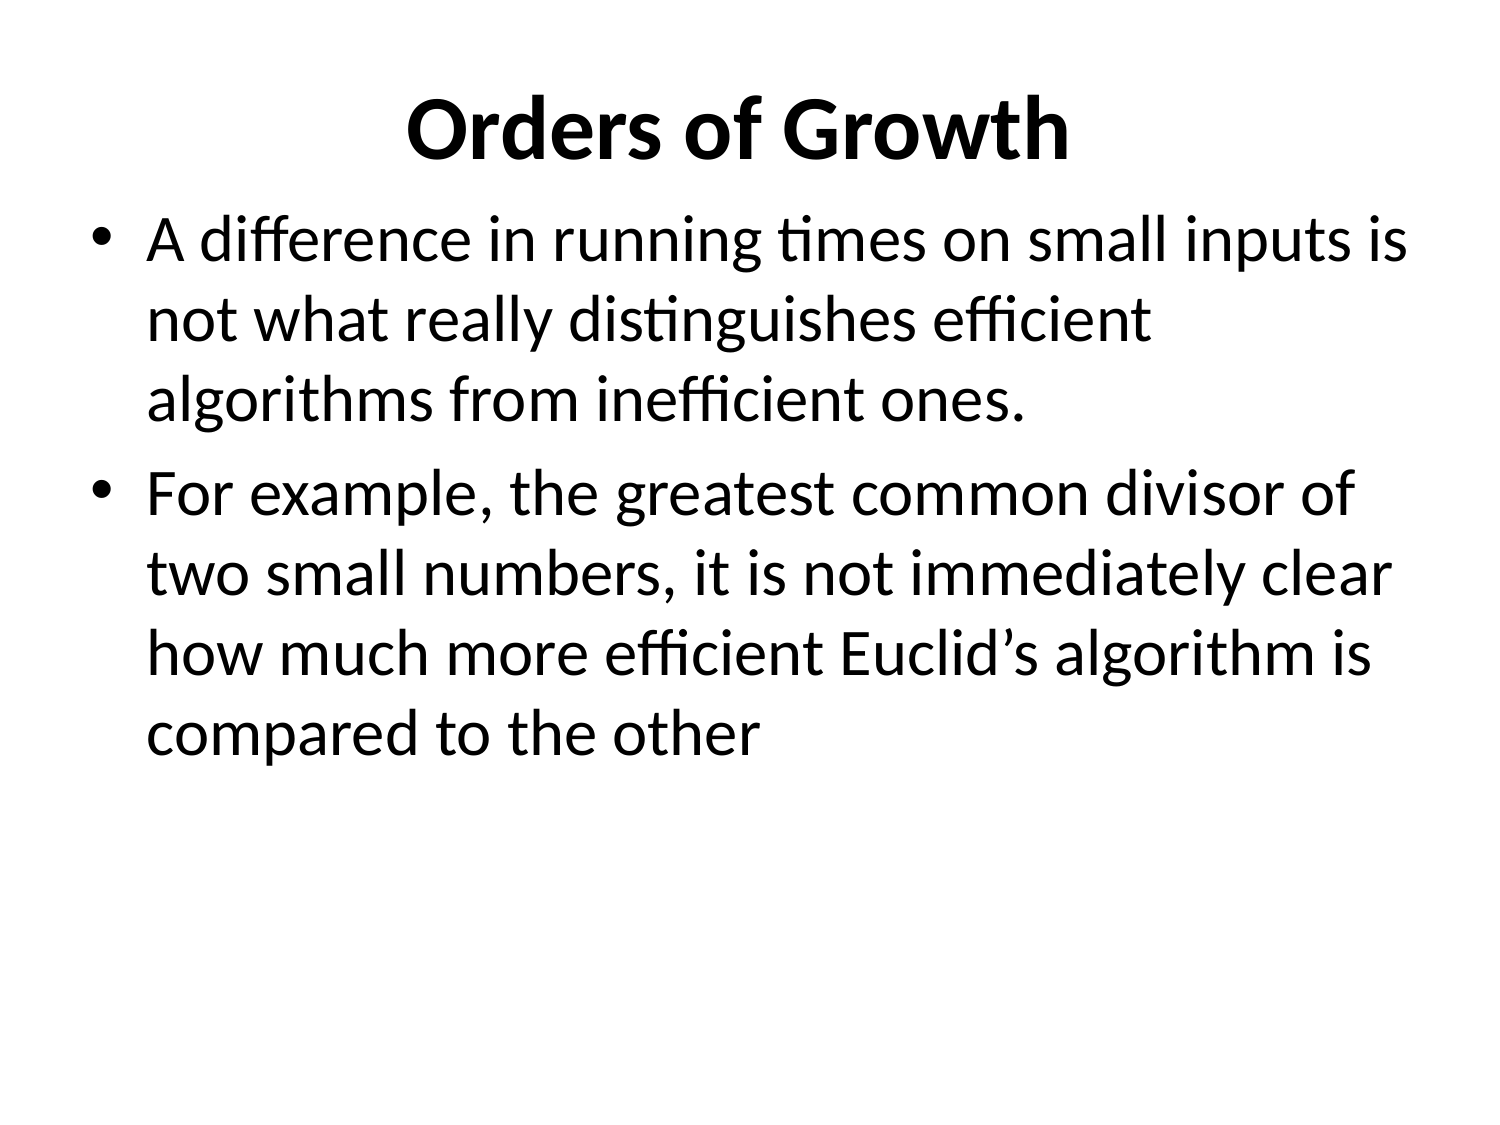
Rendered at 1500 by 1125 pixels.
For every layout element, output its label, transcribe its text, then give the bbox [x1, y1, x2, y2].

list A difference in running times on small inputs is not what really distinguishes efficient algorithms from inefficient ones. For example, the greatest common divisor of two small numbers, it is not immediately clear how much more efficient Euclid’s algorithm is compared to the other [75, 187, 1425, 1005]
title Orders of Growth [75, 45, 1425, 187]
